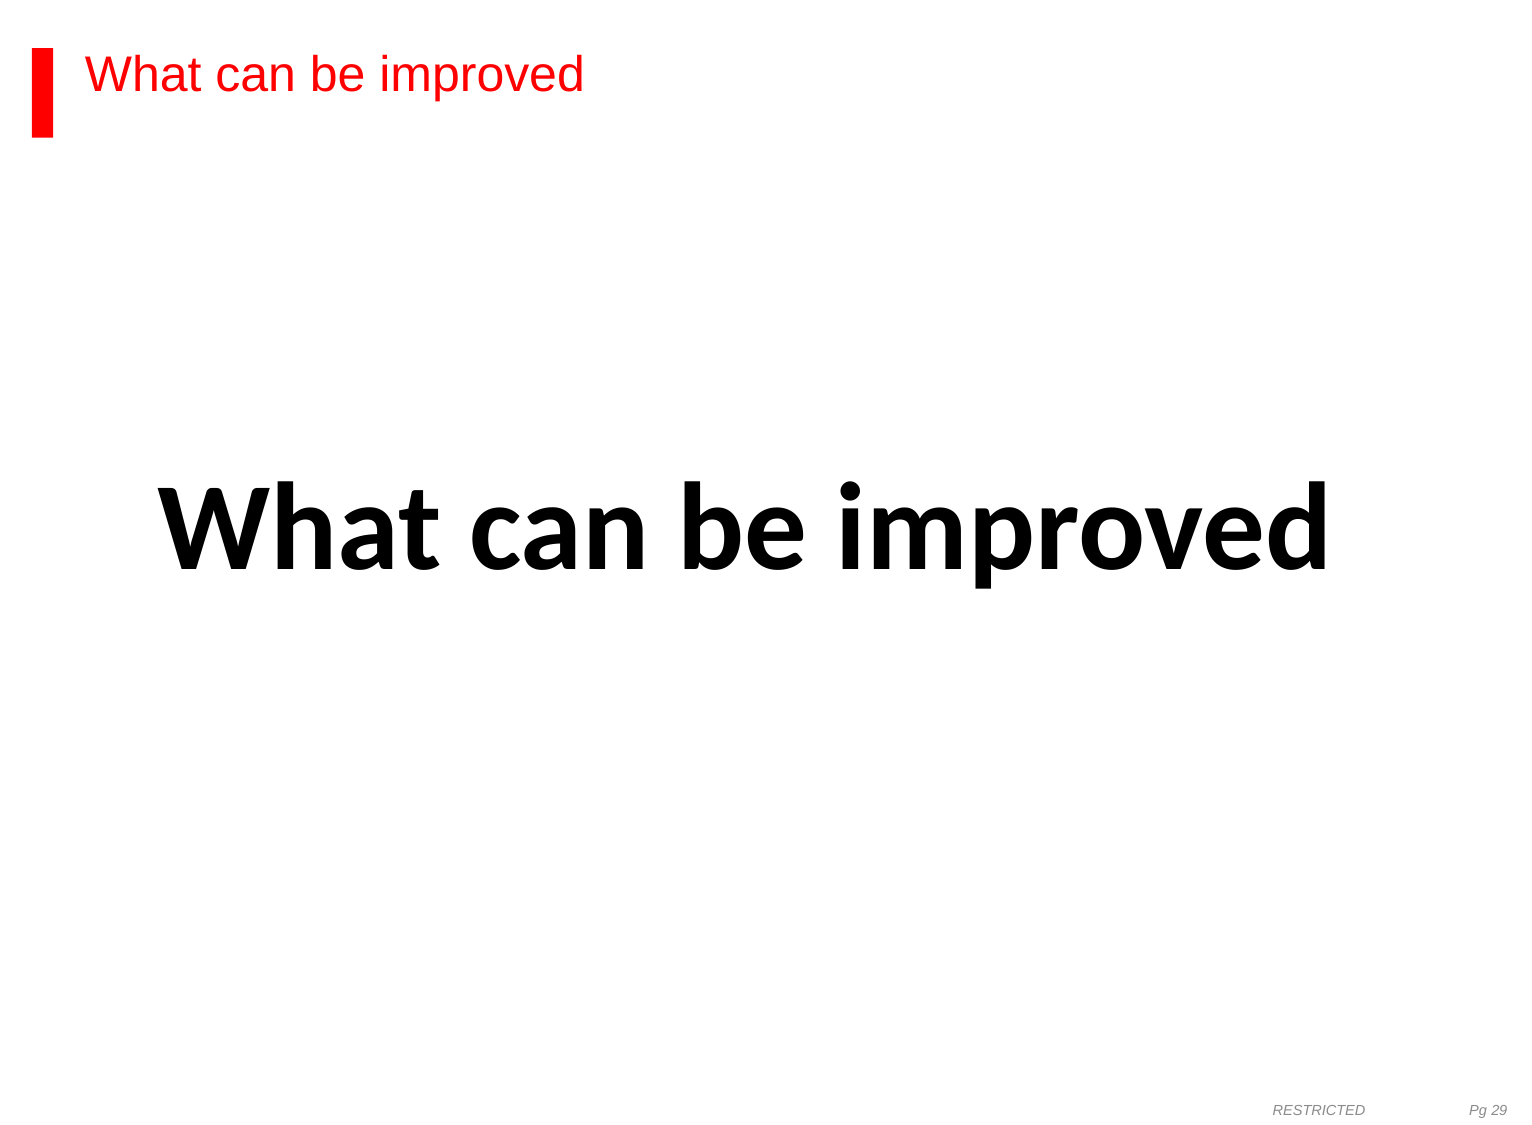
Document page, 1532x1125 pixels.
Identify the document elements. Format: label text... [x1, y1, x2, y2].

title What can be improved [85, 48, 1510, 161]
text_box What can be improved [66, 212, 1425, 842]
footer RESTRICTED Pg 29 [1147, 1080, 1532, 1125]
